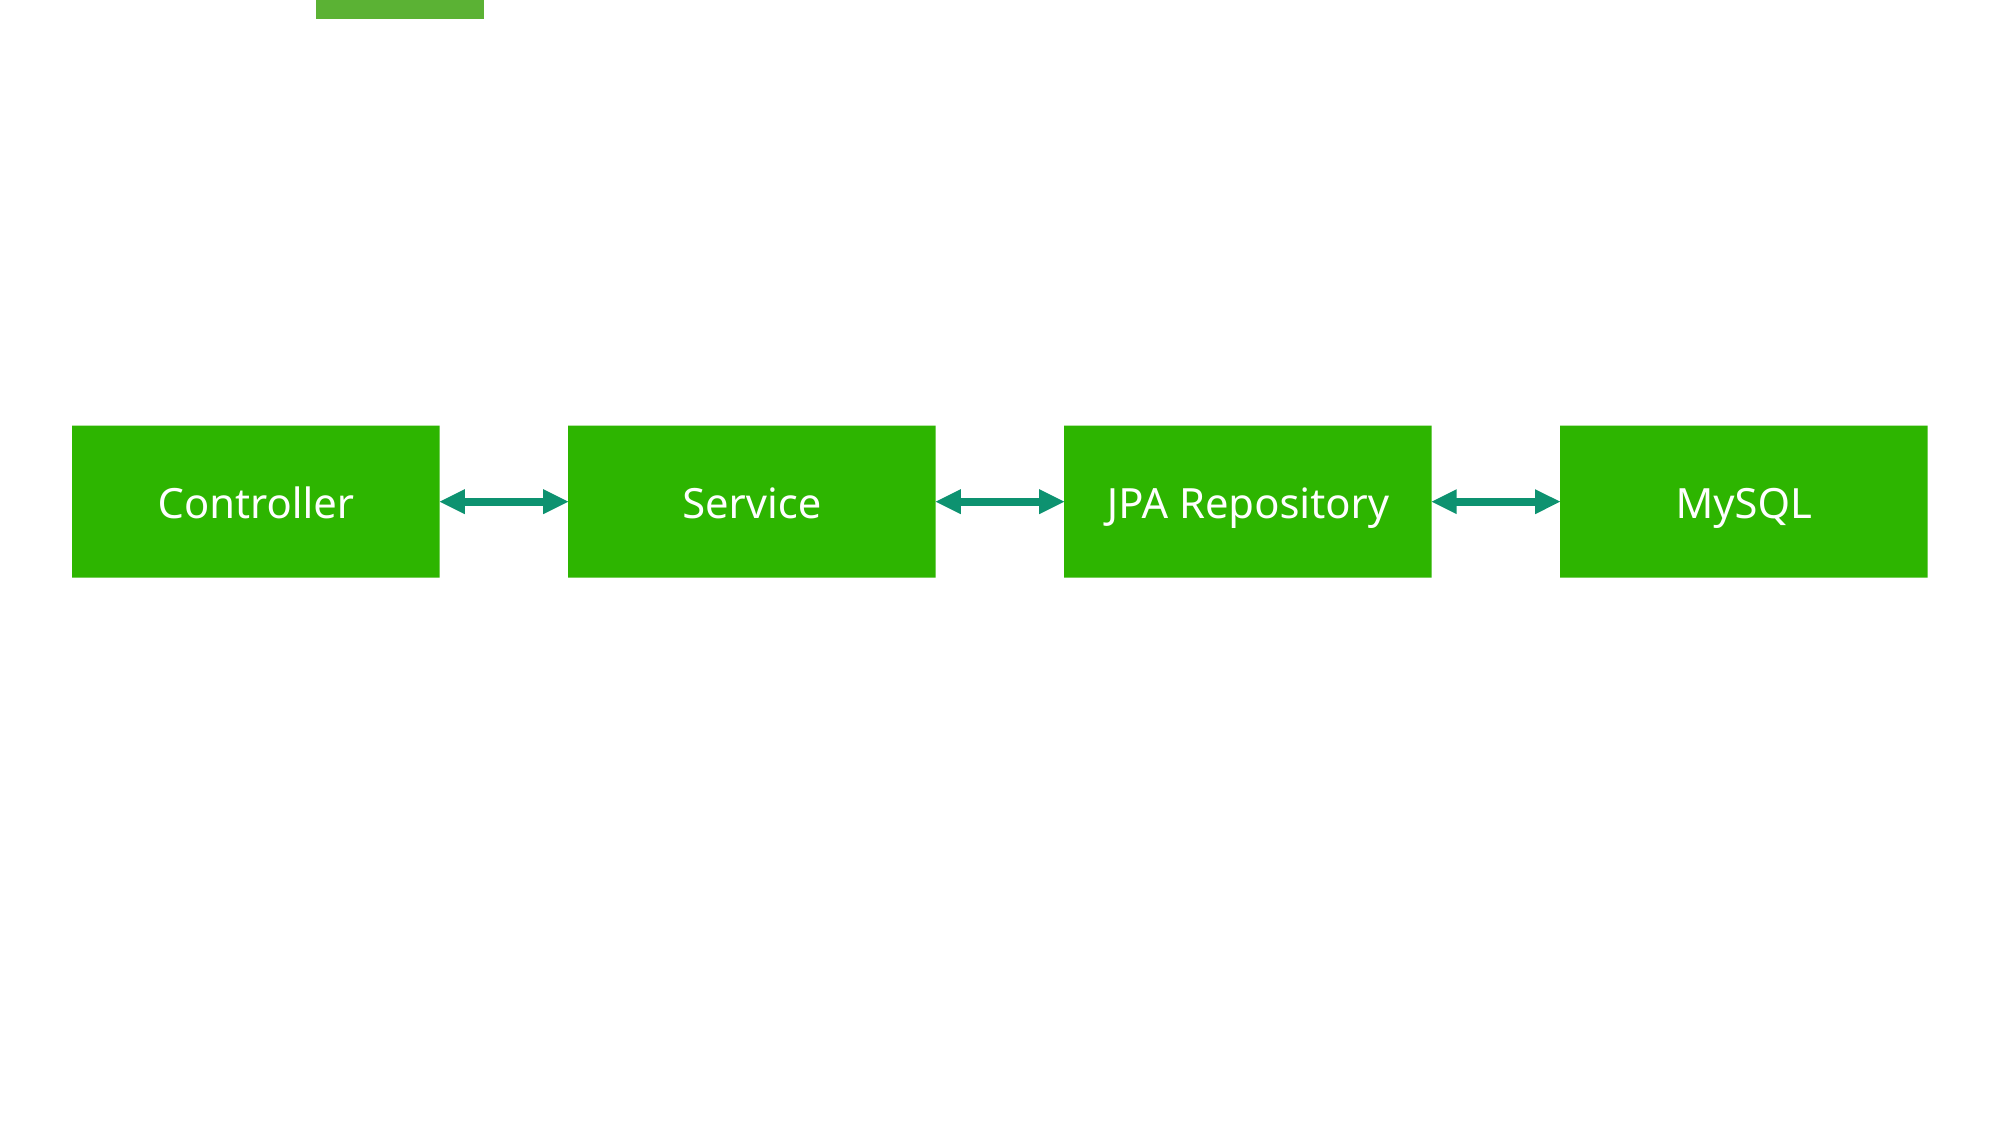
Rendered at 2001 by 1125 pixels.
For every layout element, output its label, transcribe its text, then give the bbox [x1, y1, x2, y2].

text_box JPA Repository [1063, 425, 1433, 579]
text_box Service [567, 425, 937, 579]
picture [316, 0, 484, 19]
text_box MySQL [1559, 425, 1929, 579]
text_box Controller [71, 425, 441, 579]
